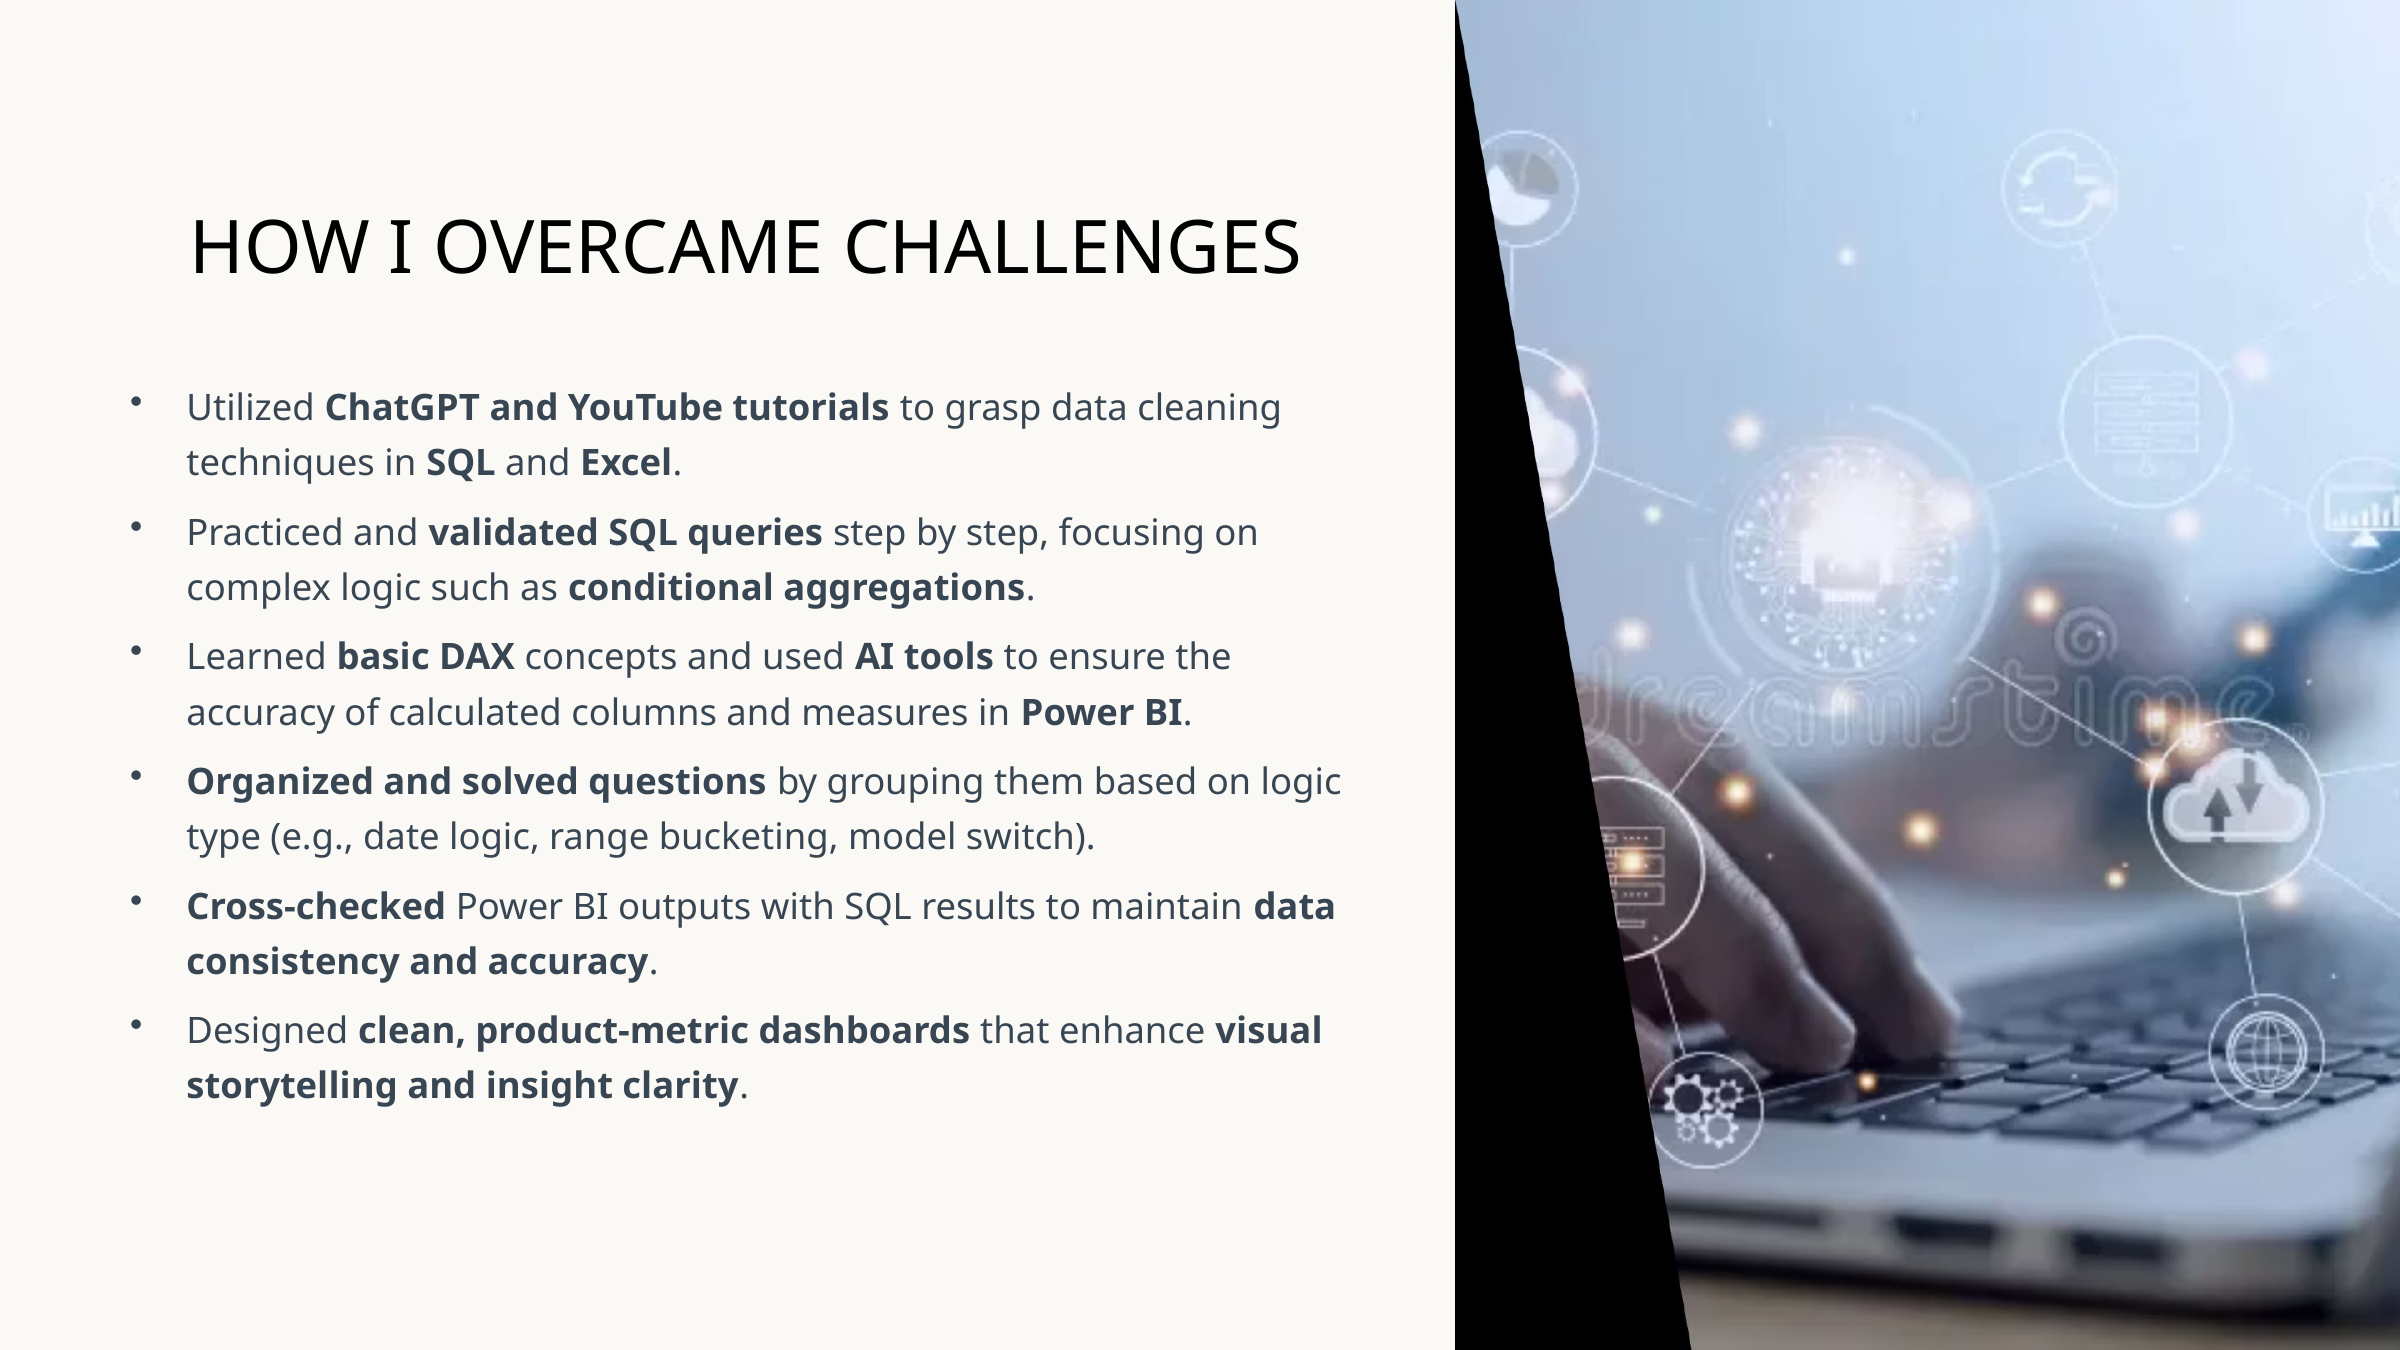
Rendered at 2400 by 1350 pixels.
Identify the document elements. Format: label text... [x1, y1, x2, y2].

text_box Cross-checked Power BI outputs with SQL results to maintain data consistency and accuracy. [130, 871, 1370, 983]
text_box HOW I OVERCAME CHALLENGES [189, 196, 1311, 290]
text_box Organized and solved questions by grouping them based on logic type (e.g., date logic, range bucketing, model switch). [130, 746, 1370, 859]
text_box Learned basic DAX concepts and used AI tools to ensure the accuracy of calculated columns and measures in Power BI. [130, 621, 1370, 734]
text_box Utilized ChatGPT and YouTube tutorials to grasp data cleaning techniques in SQL and Excel. [130, 372, 1370, 485]
text_box Designed clean, product-metric dashboards that enhance visual storytelling and insight clarity. [130, 995, 1370, 1108]
text_box Practiced and validated SQL queries step by step, focusing on complex logic such as conditional aggregations. [130, 497, 1370, 609]
picture [1454, 0, 2400, 1350]
